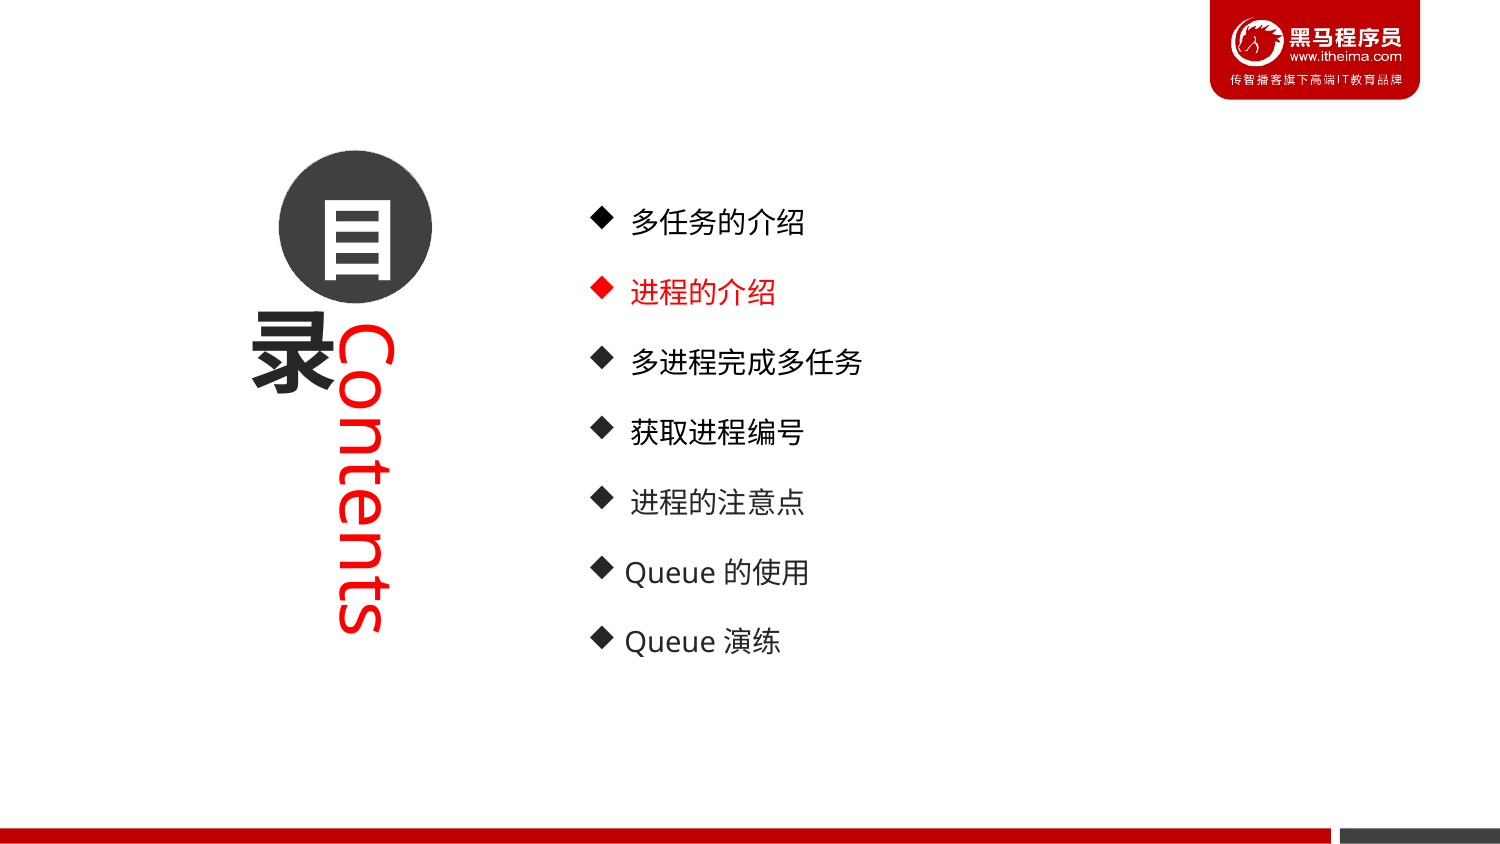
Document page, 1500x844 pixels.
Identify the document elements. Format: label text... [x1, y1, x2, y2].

text_box 目 [278, 150, 433, 304]
text_box 录 [218, 288, 339, 410]
text_box 多任务的介绍 进程的介绍 多进程完成多任务 获取进程编号 进程的注意点 Queue的使用 Queue演练 [572, 161, 1282, 667]
picture [1212, 8, 1421, 94]
text_box Contents [321, 314, 427, 749]
